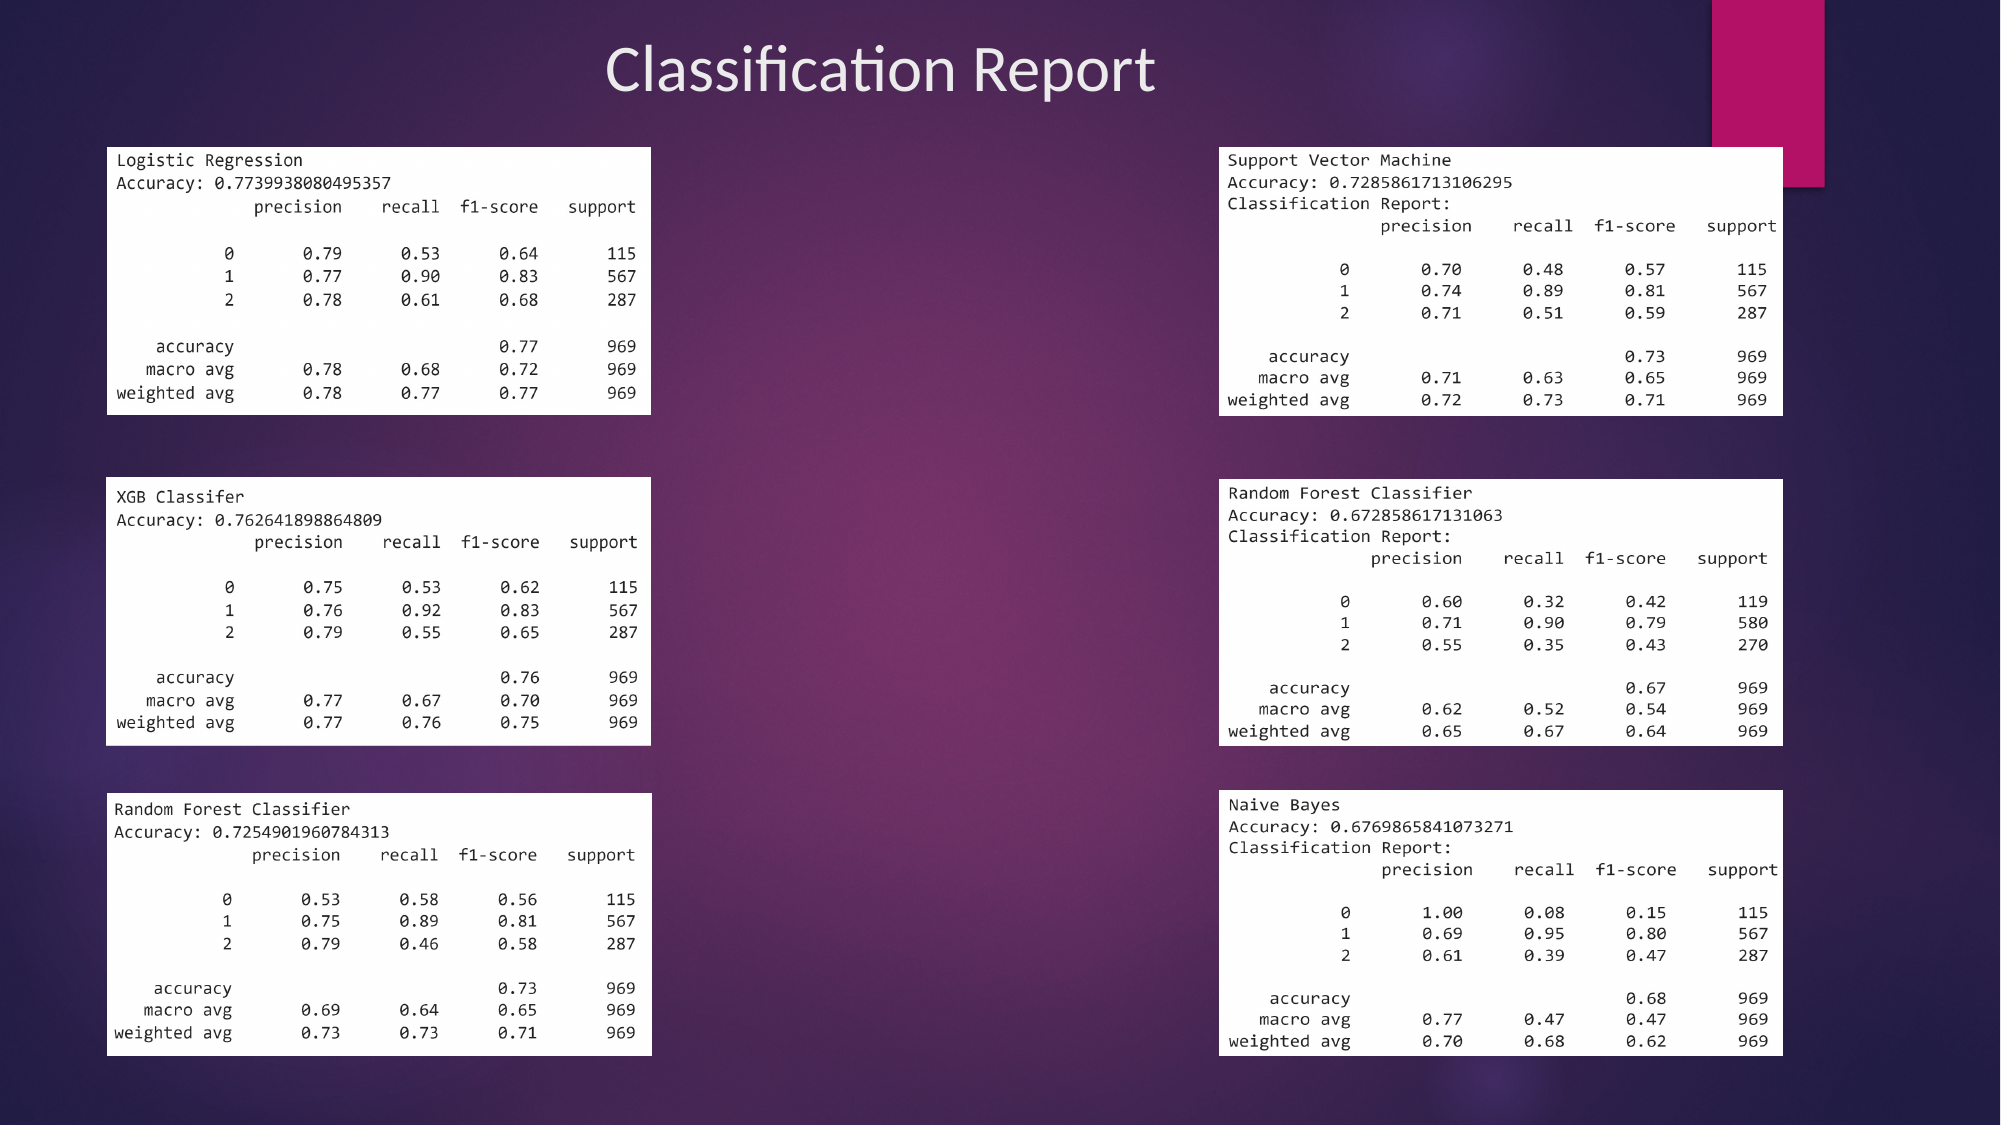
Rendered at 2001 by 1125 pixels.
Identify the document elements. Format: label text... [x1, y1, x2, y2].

title Classification Report [590, 17, 1410, 132]
picture [107, 147, 652, 415]
text_box [181, 131, 1000, 246]
picture [0, 437, 662, 1125]
picture [1218, 789, 1783, 1125]
picture [1218, 0, 1783, 416]
picture [1218, 479, 1783, 746]
